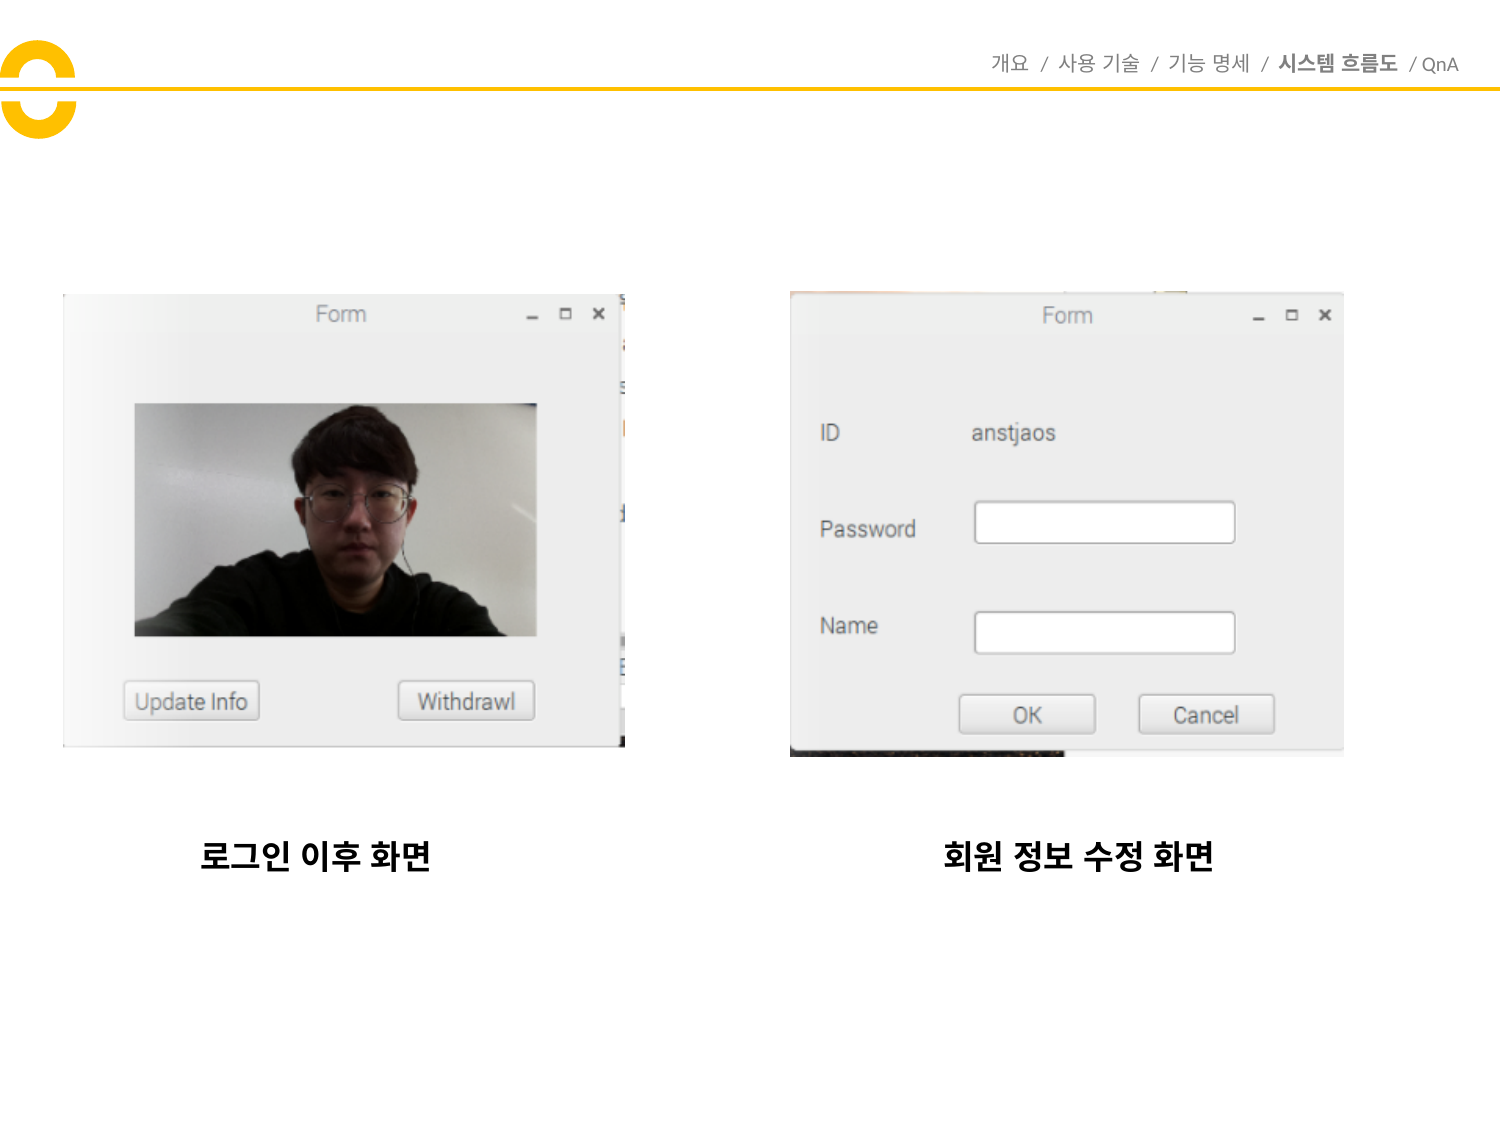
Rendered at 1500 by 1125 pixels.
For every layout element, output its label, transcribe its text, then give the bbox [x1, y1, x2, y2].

text_box [0, 39, 76, 79]
text_box 로그인 이후 화면 [166, 821, 466, 897]
text_box 개요 / 사용 기술 / 기능 명세 / 시스템 흐름도 / QnA [703, 43, 1474, 83]
picture [790, 291, 1344, 757]
picture [63, 294, 625, 754]
text_box 회원 정보 수정 화면 [910, 821, 1248, 897]
text_box [0, 100, 78, 140]
